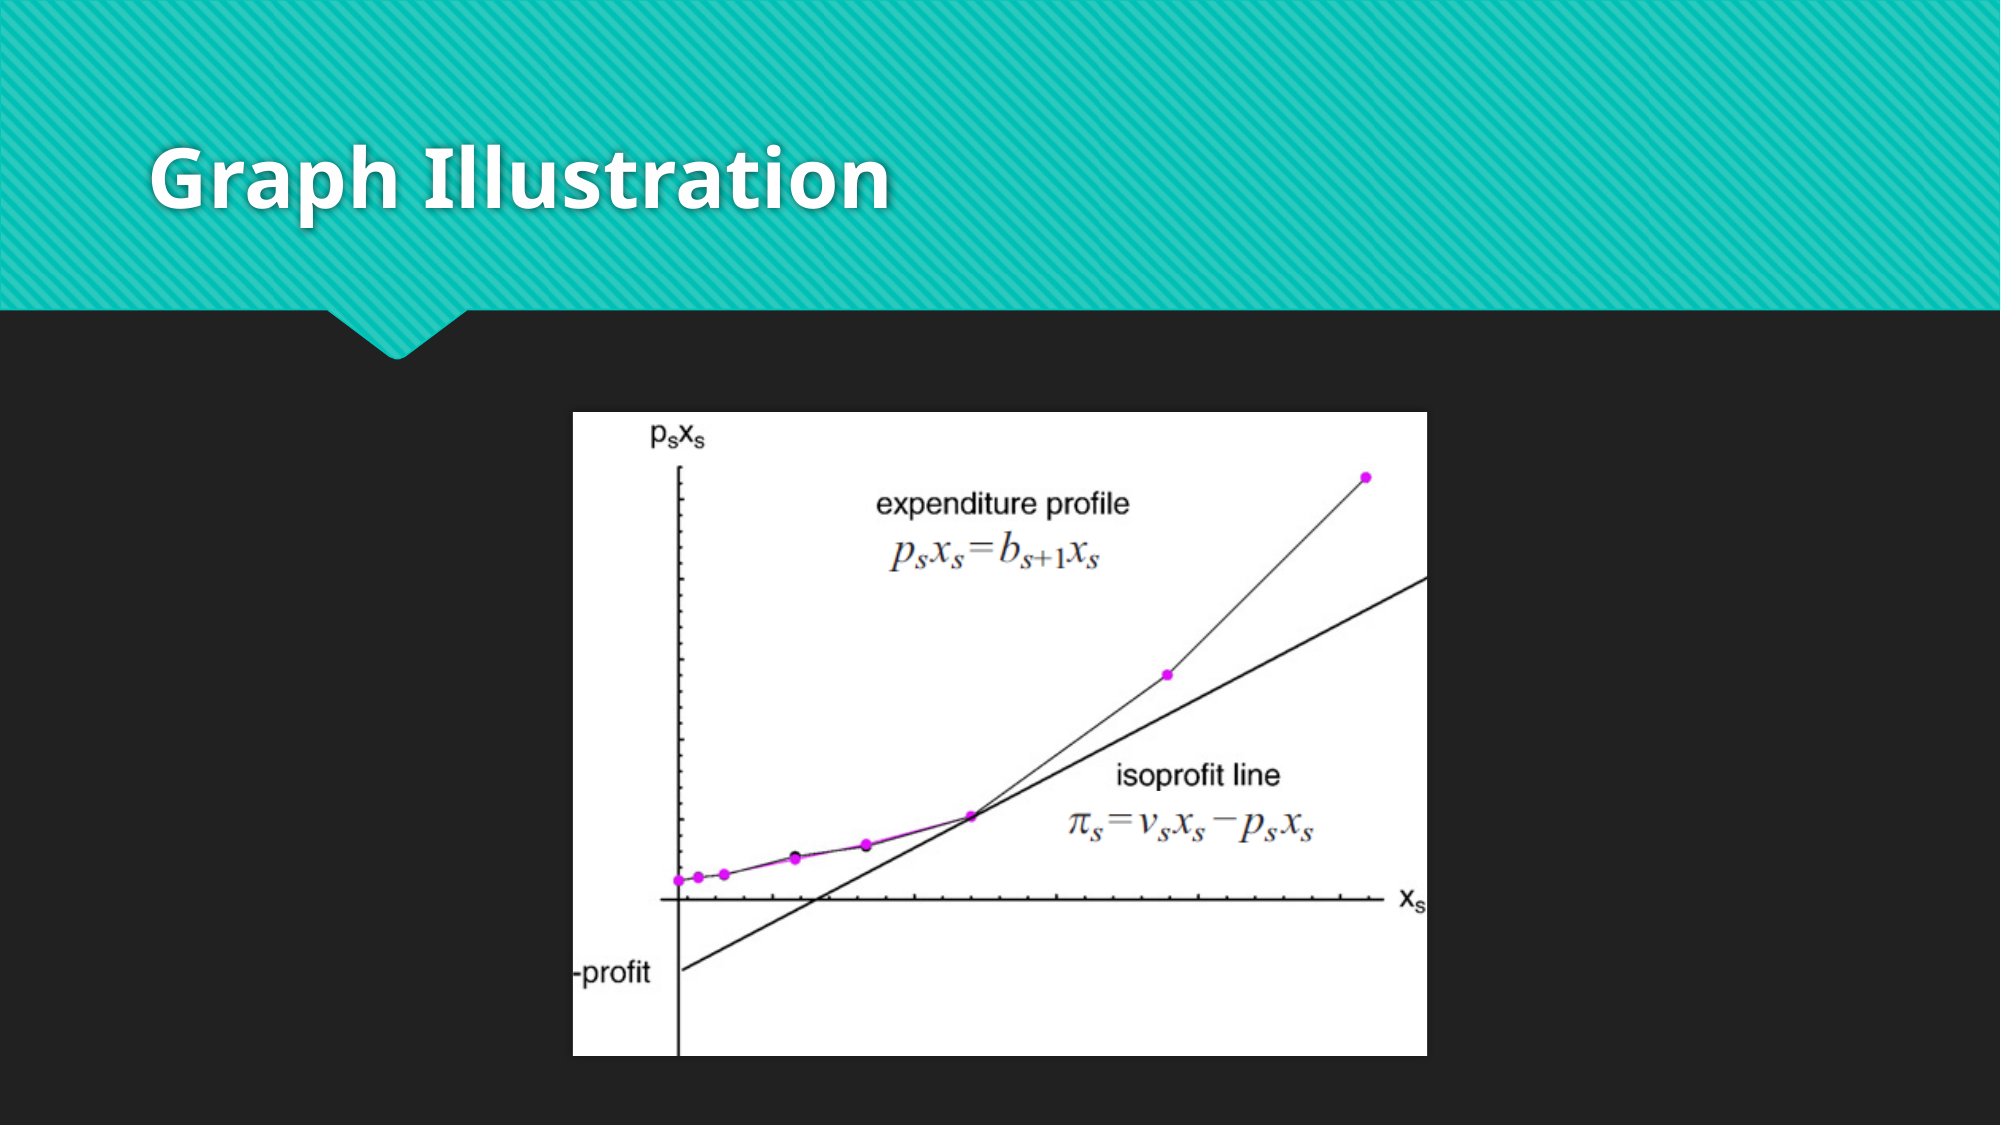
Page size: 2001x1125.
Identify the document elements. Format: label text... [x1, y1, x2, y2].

picture [886, 522, 1114, 583]
picture [1058, 791, 1317, 847]
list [572, 412, 1428, 1056]
title Graph Illustration [132, 73, 1868, 233]
